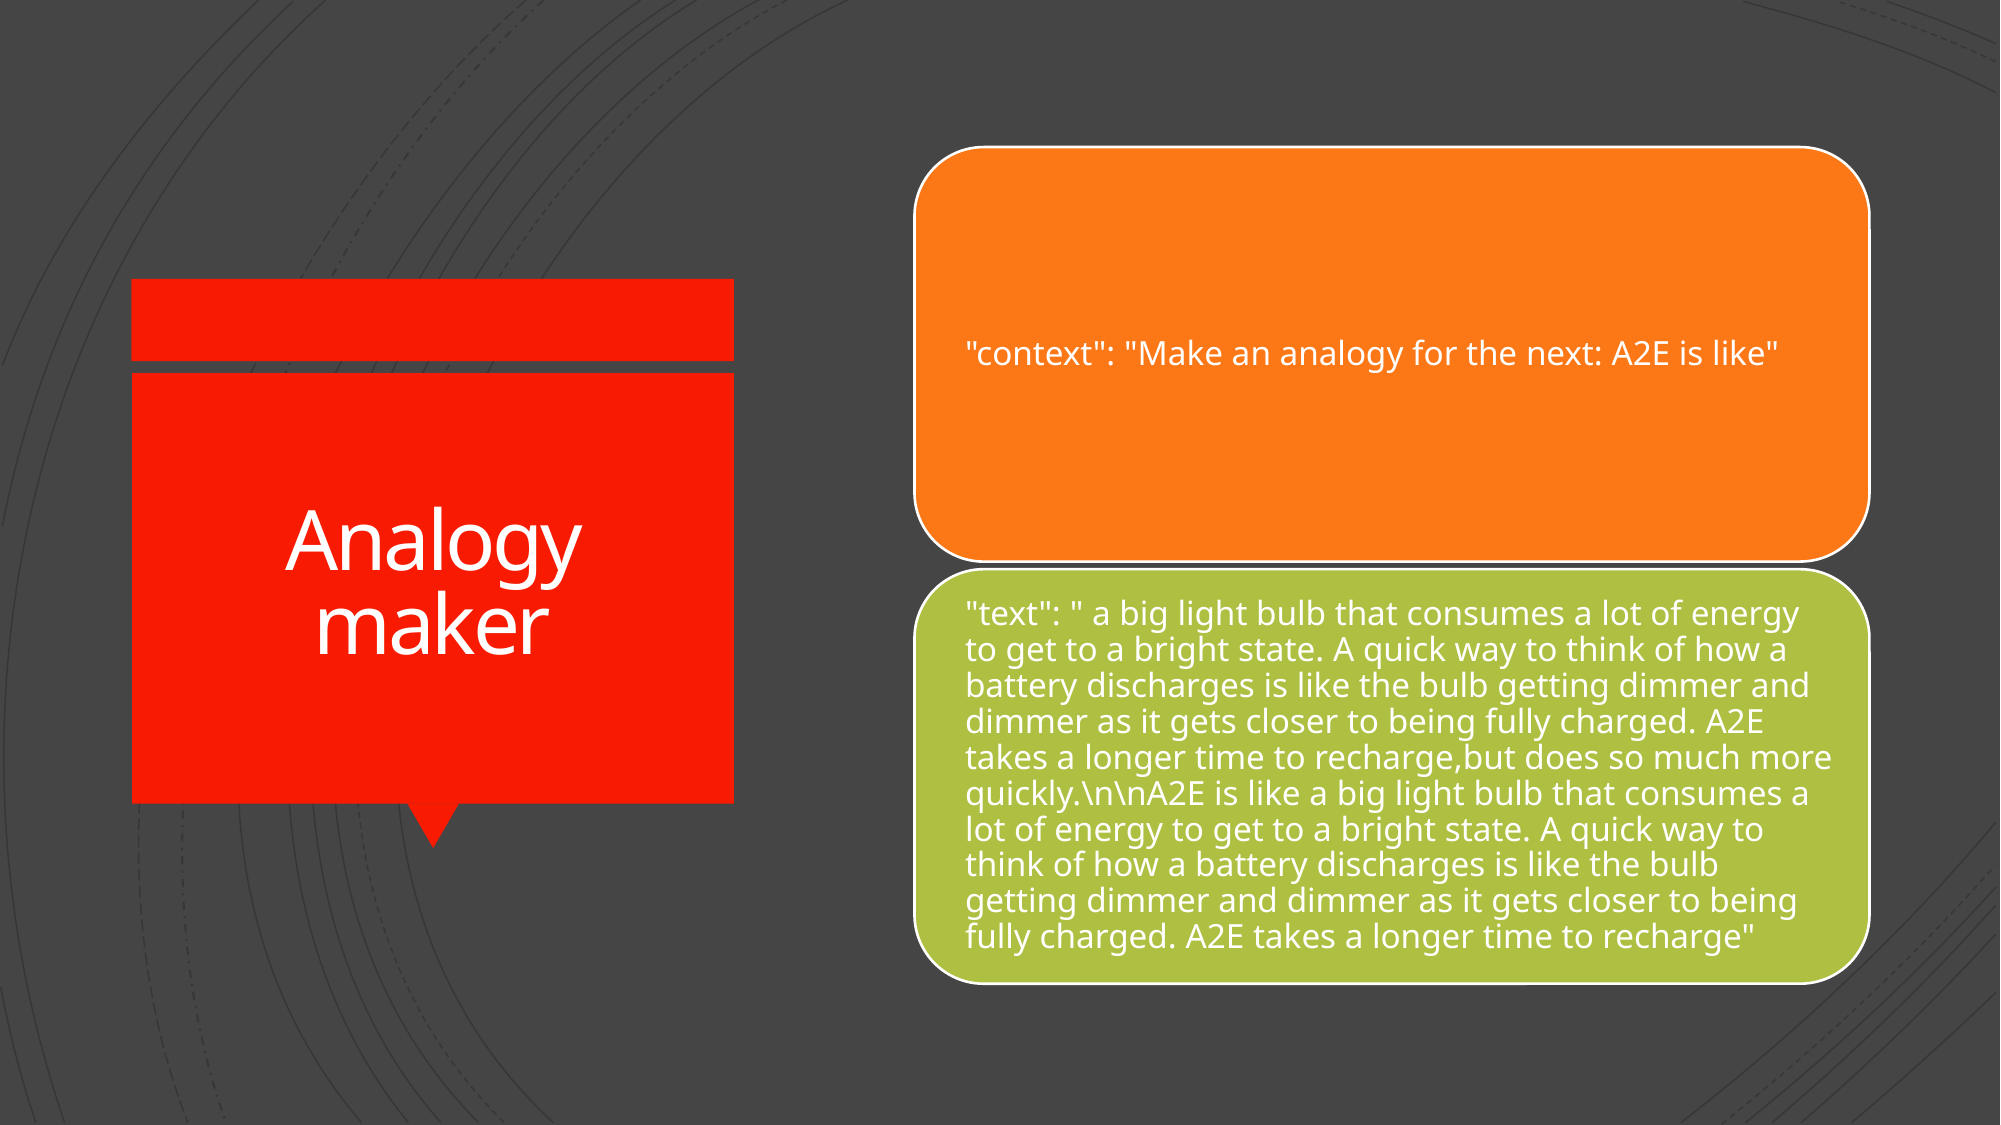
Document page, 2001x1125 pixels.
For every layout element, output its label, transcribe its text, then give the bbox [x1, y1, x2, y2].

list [914, 131, 1870, 1000]
title Analogy maker [145, 385, 720, 789]
